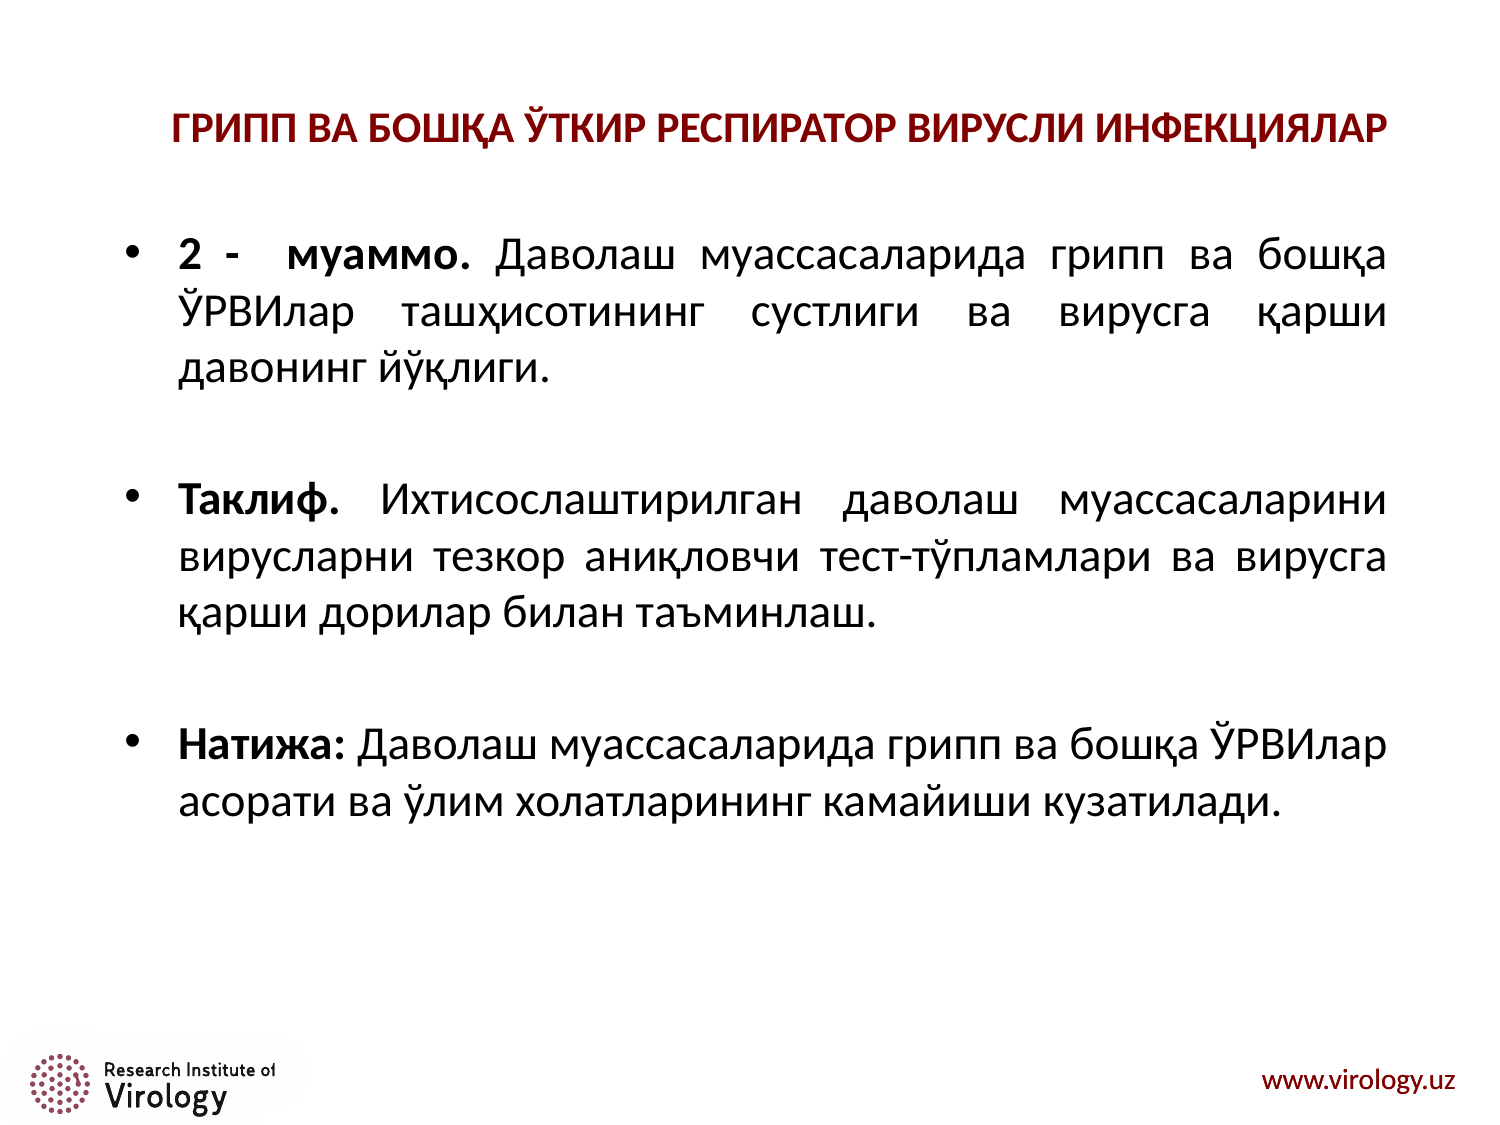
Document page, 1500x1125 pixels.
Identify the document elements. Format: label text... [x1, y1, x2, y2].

list 2 - муаммо. Даволаш муассасаларида грипп ва бошқа ЎРВИлар ташҳисотининг сустлиги ва вирусга қарши давонинг йўқлиги. Таклиф. Ихтисослаштирилган даволаш муассасаларини вирусларни тезкор аниқловчи тест-тўпламлари ва вирусга қарши дорилар билан таъминлаш. Натижа: Даволаш муассасаларида грипп ва бошқа ЎРВИлар асорати ва ўлим холатларининг камайиши кузатилади. [109, 214, 1404, 878]
title ГРИПП ВА БОШҚА ЎТКИР РЕСПИРАТОР ВИРУСЛИ ИНФЕКЦИЯЛАР [133, 90, 1427, 160]
